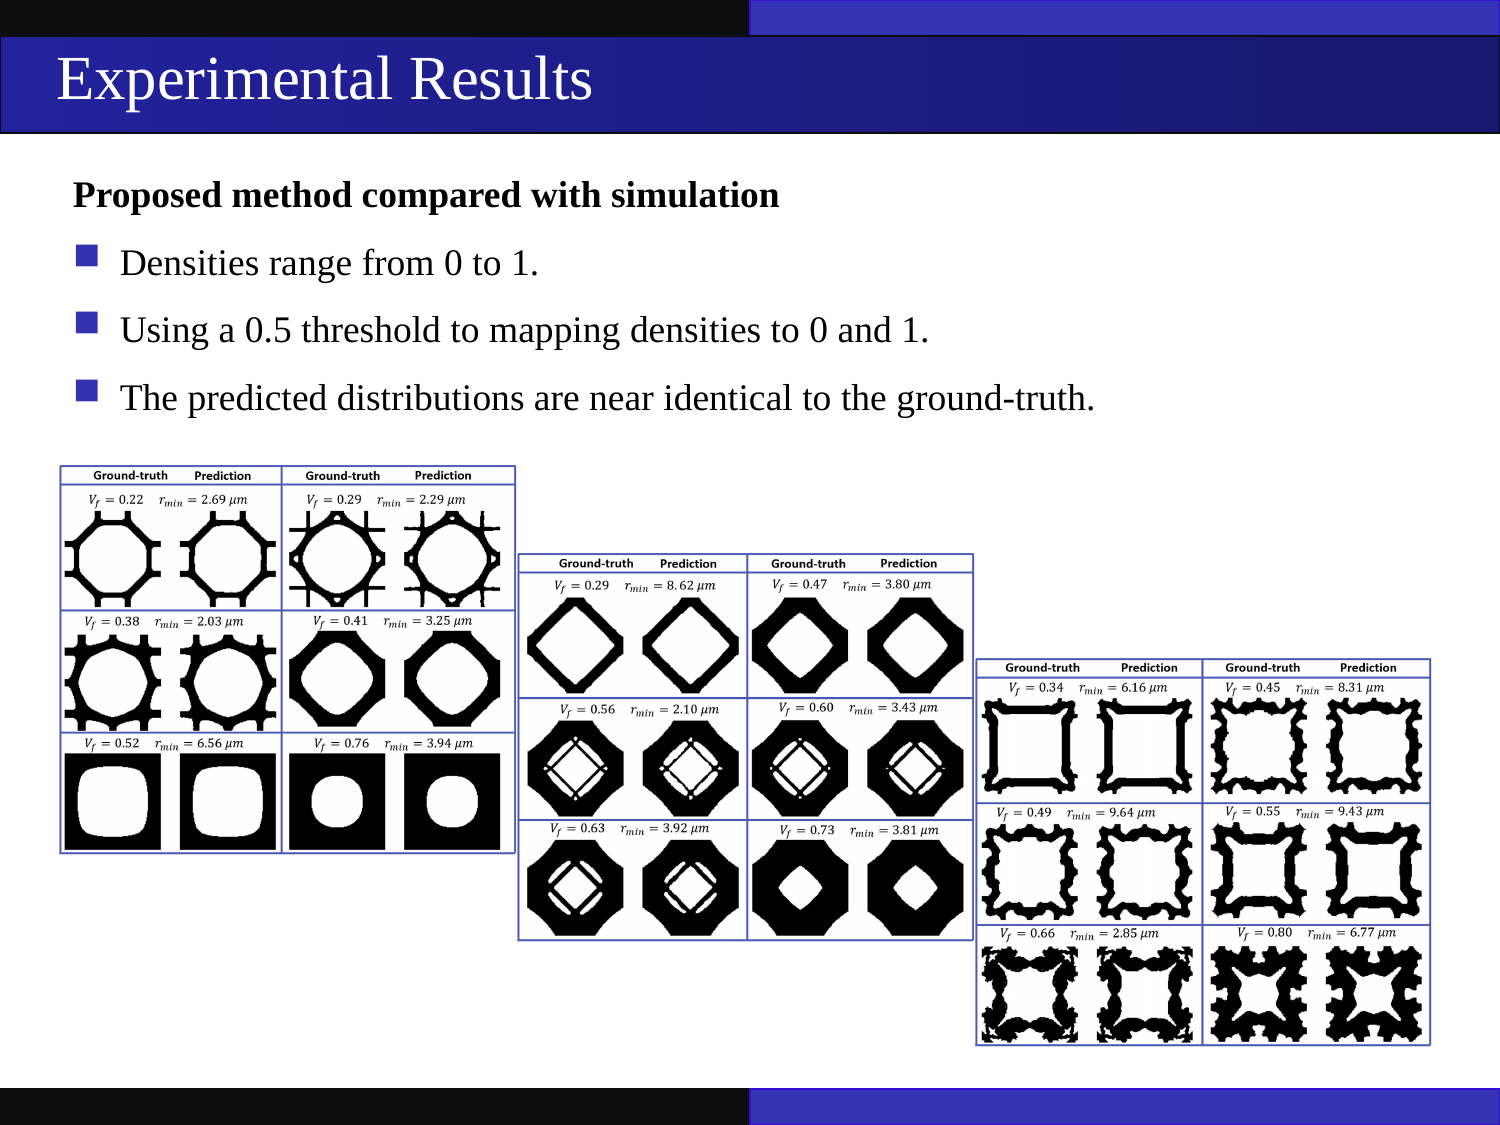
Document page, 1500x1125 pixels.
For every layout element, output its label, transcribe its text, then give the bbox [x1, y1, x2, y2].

text_box Proposed method compared with simulation Densities range from 0 to 1. Using a 0.5 threshold to mapping densities to 0 and 1. The predicted distributions are near identical to the ground-truth. [58, 140, 1442, 426]
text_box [58, 464, 1432, 1047]
list Experimental Results [41, 37, 920, 121]
slide_number [1059, 1047, 1397, 1103]
